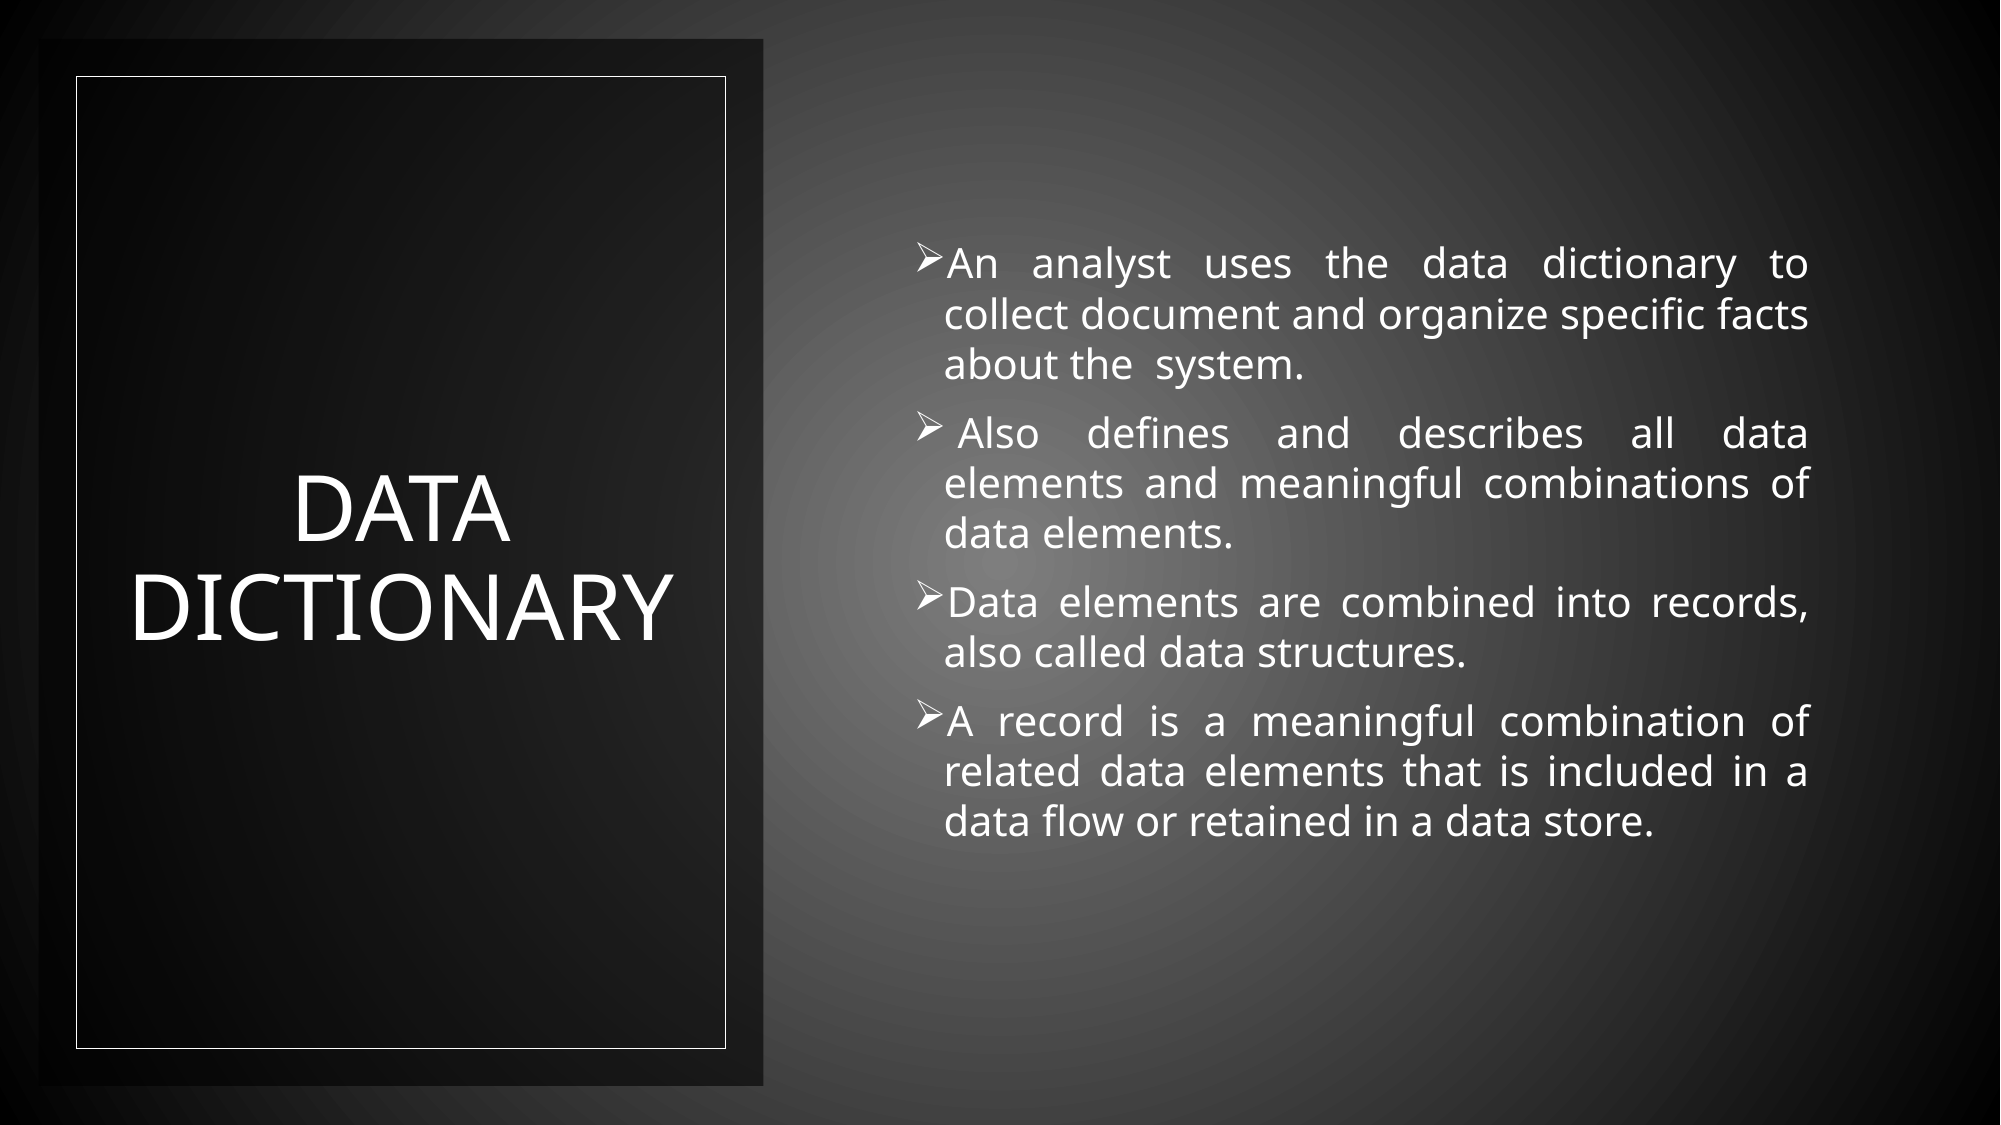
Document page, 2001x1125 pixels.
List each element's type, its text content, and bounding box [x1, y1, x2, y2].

text_box [0, 0, 2000, 1125]
text_box [76, 76, 726, 1049]
list An analyst uses the data dictionary to collect document and organize specific facts about the system. Also defines and describes all data elements and meaningful combinations of data elements. Data elements are combined into records, also called data structures. A record is a meaningful combination of related data elements that is included in a data flow or retained in a data store. [898, 91, 1825, 990]
text_box [38, 38, 764, 1086]
title DATA DICTIONARY [110, 143, 692, 980]
